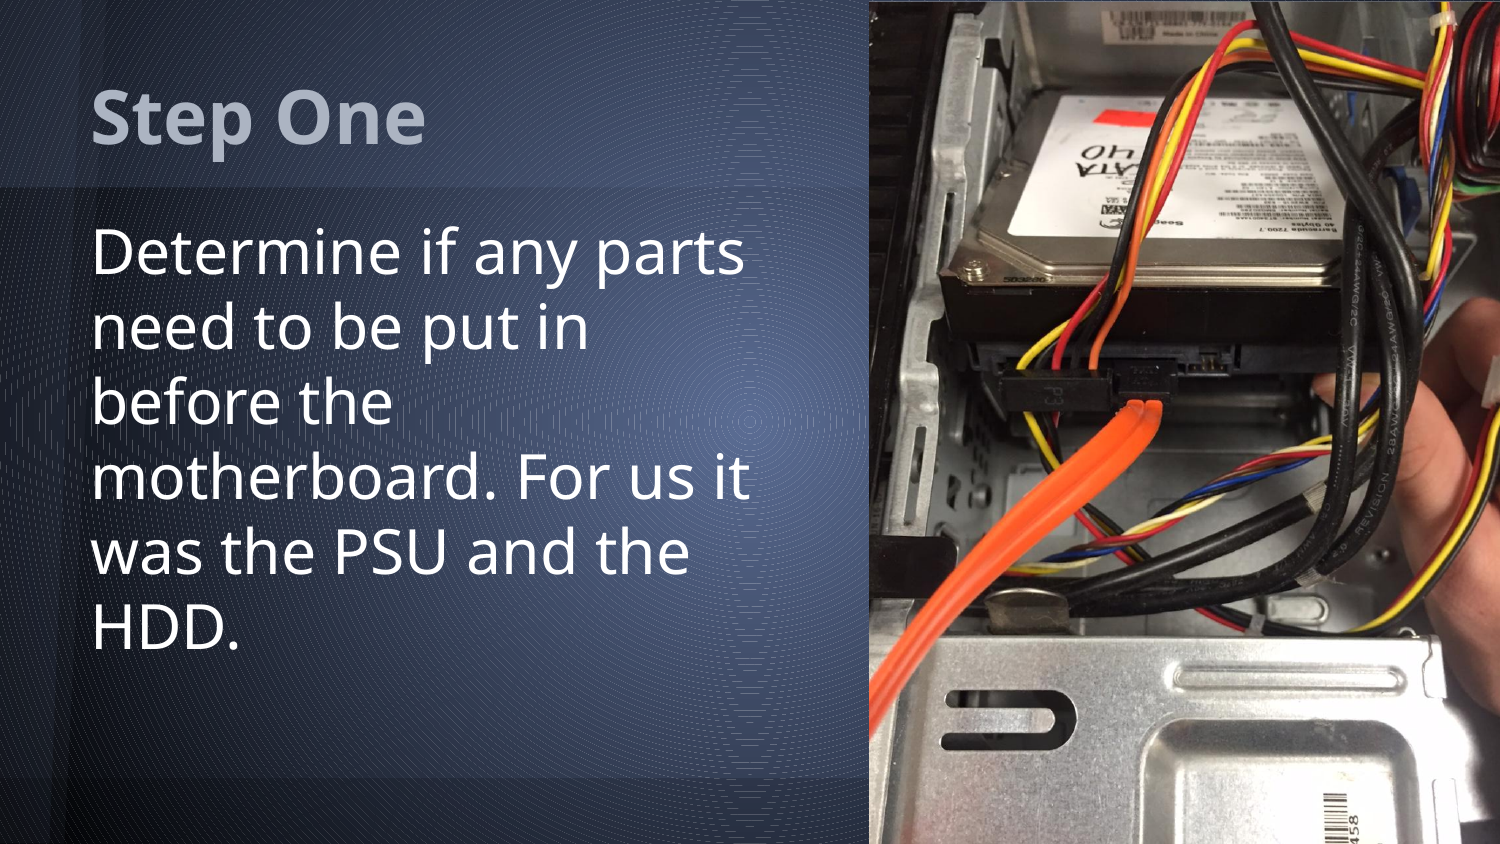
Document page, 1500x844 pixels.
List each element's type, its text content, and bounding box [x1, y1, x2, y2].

picture [762, 2, 1500, 843]
title Step One [75, 33, 869, 175]
list Determine if any parts need to be put in before the motherboard. For us it was the PSU and the HDD. [75, 196, 785, 808]
